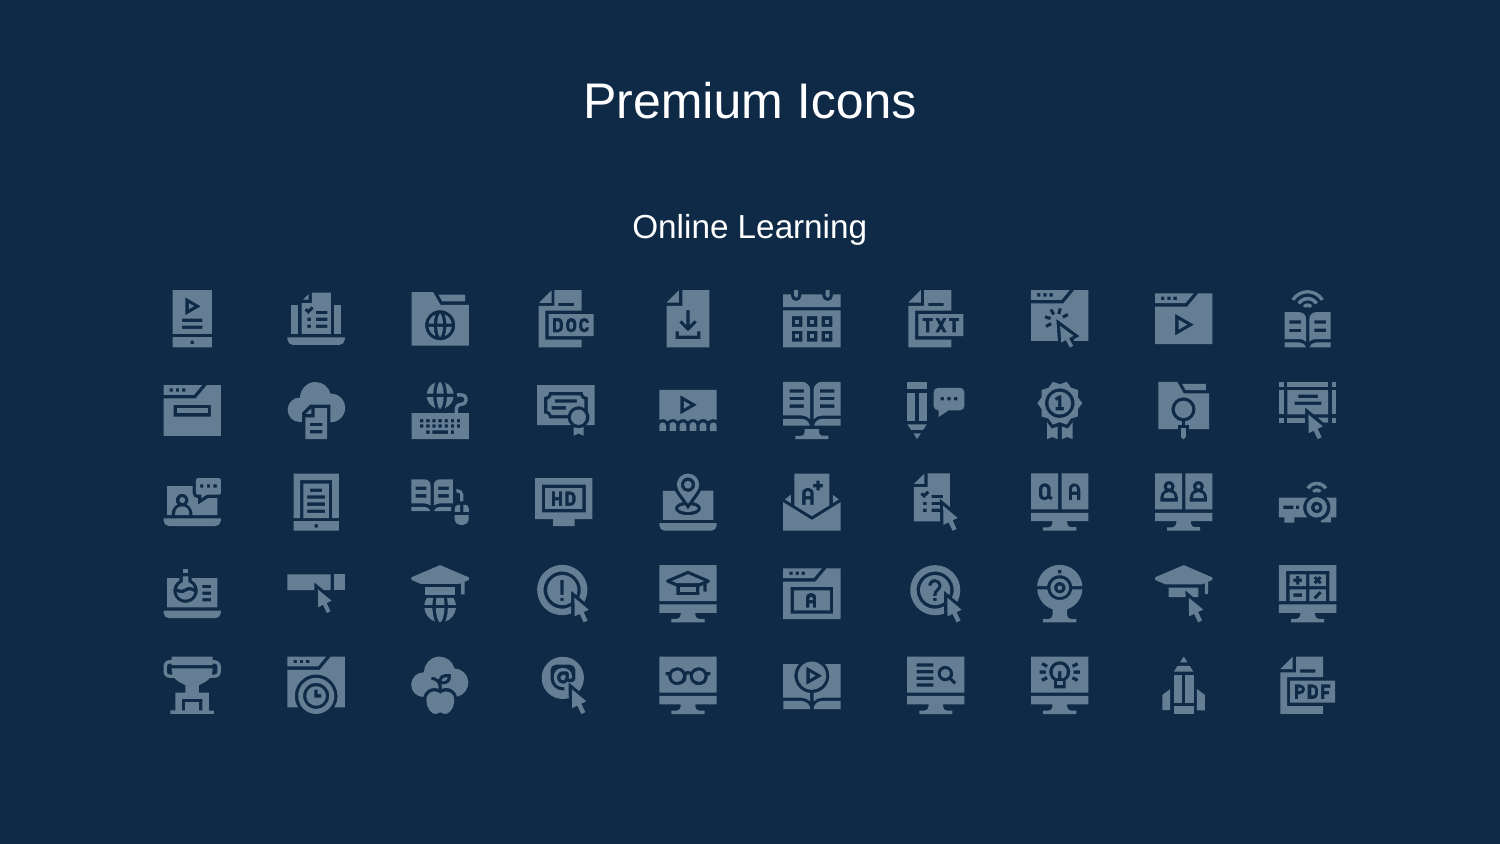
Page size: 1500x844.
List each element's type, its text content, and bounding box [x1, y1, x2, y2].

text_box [287, 292, 346, 346]
text_box [548, 314, 594, 337]
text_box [1279, 656, 1336, 715]
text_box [1154, 293, 1213, 345]
text_box [539, 290, 552, 303]
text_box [411, 564, 469, 623]
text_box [1158, 381, 1210, 440]
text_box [1278, 381, 1337, 440]
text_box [410, 656, 470, 715]
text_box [659, 473, 717, 532]
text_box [908, 289, 964, 348]
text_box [1030, 656, 1089, 715]
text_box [172, 289, 213, 348]
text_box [1037, 381, 1083, 440]
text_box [659, 564, 717, 623]
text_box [536, 384, 595, 436]
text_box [666, 289, 710, 348]
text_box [782, 381, 841, 440]
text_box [659, 389, 717, 432]
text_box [287, 381, 346, 440]
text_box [411, 381, 471, 440]
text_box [527, 564, 595, 623]
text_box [411, 479, 469, 526]
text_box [906, 656, 965, 715]
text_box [163, 477, 222, 527]
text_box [1278, 481, 1337, 523]
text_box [782, 661, 841, 710]
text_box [1284, 289, 1331, 348]
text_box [1030, 473, 1089, 531]
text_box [1154, 473, 1213, 531]
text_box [1154, 564, 1213, 623]
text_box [1030, 289, 1089, 348]
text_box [906, 381, 965, 440]
text_box [538, 290, 582, 348]
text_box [906, 564, 962, 623]
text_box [1036, 564, 1083, 623]
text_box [1162, 656, 1206, 715]
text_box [534, 477, 593, 527]
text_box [163, 384, 222, 437]
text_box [163, 568, 222, 619]
text_box [163, 656, 221, 714]
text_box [539, 656, 587, 715]
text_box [782, 568, 841, 620]
text_box [569, 321, 574, 330]
text_box Online Learning [171, 189, 1328, 270]
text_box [287, 656, 346, 715]
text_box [1278, 564, 1337, 623]
title Premium Icons [171, 53, 1328, 133]
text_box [287, 574, 346, 614]
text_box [782, 289, 841, 348]
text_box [659, 656, 717, 715]
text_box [913, 473, 959, 531]
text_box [782, 473, 841, 532]
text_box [293, 473, 340, 532]
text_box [411, 291, 470, 346]
